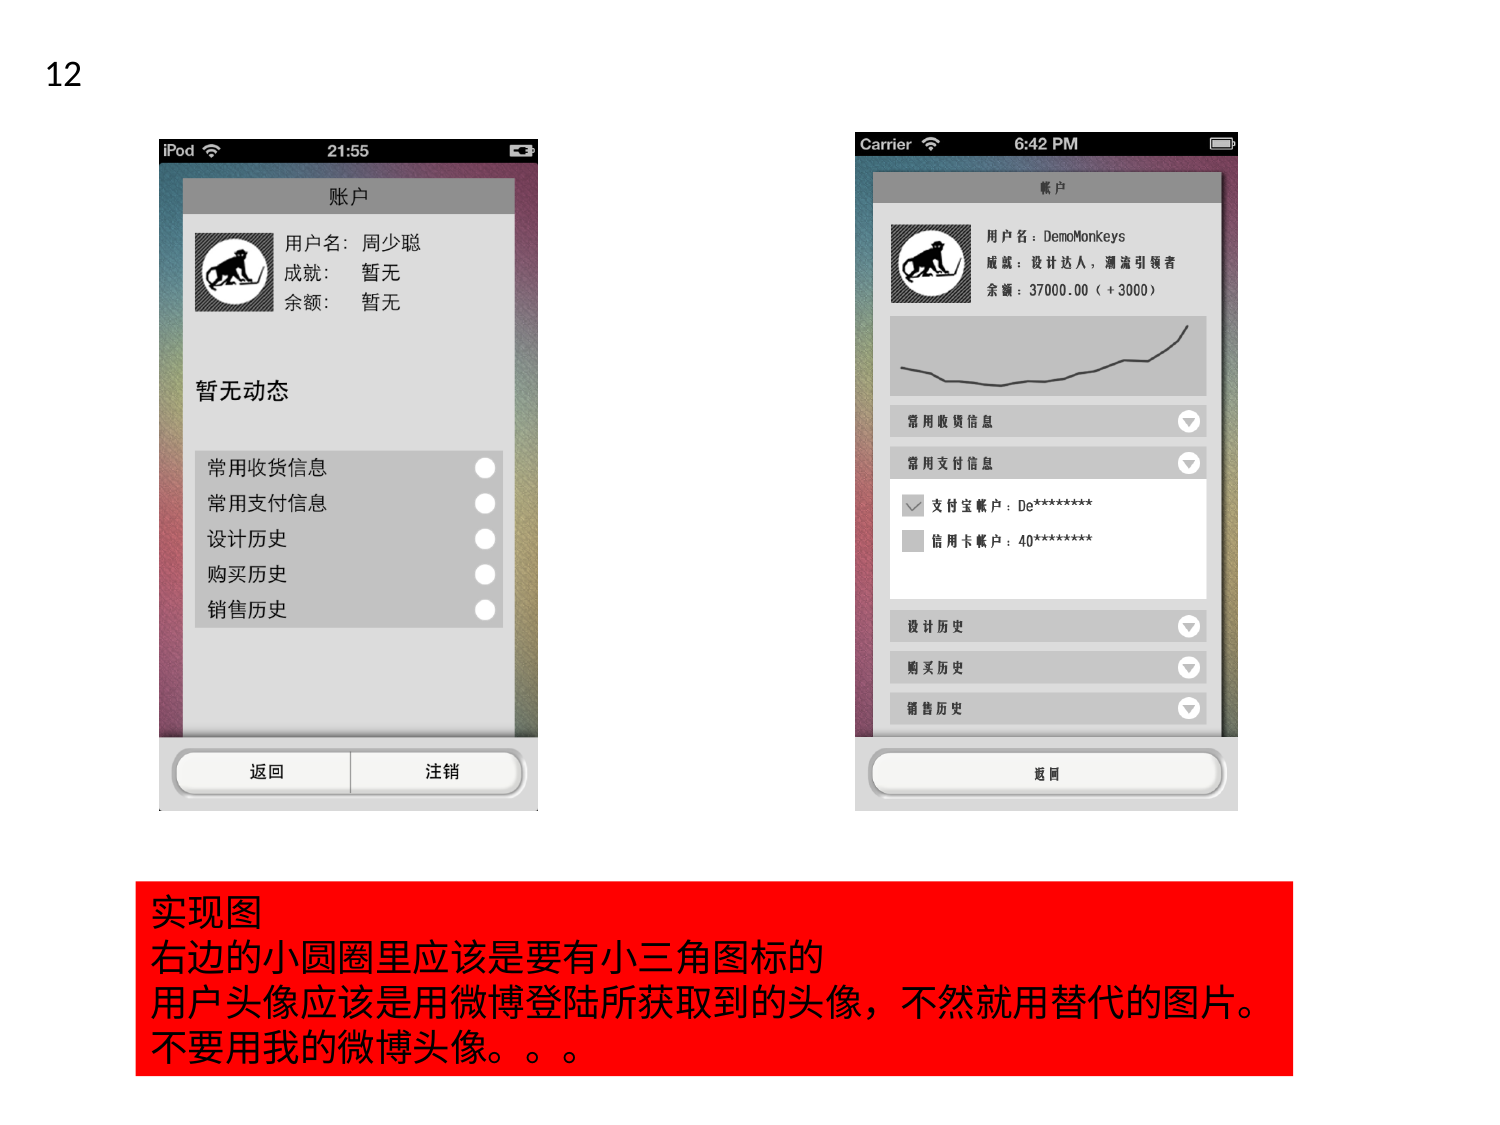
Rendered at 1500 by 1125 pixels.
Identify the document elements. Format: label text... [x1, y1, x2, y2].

picture [855, 132, 1238, 812]
text_box 12 [29, 41, 160, 101]
picture [159, 139, 538, 812]
text_box 实现图 右边的小圆圈里应该是要有小三角图标的 用户头像应该是用微博登陆所获取到的头像，不然就用替代的图片。 不要用我的微博头像。。。 [135, 881, 1294, 1077]
